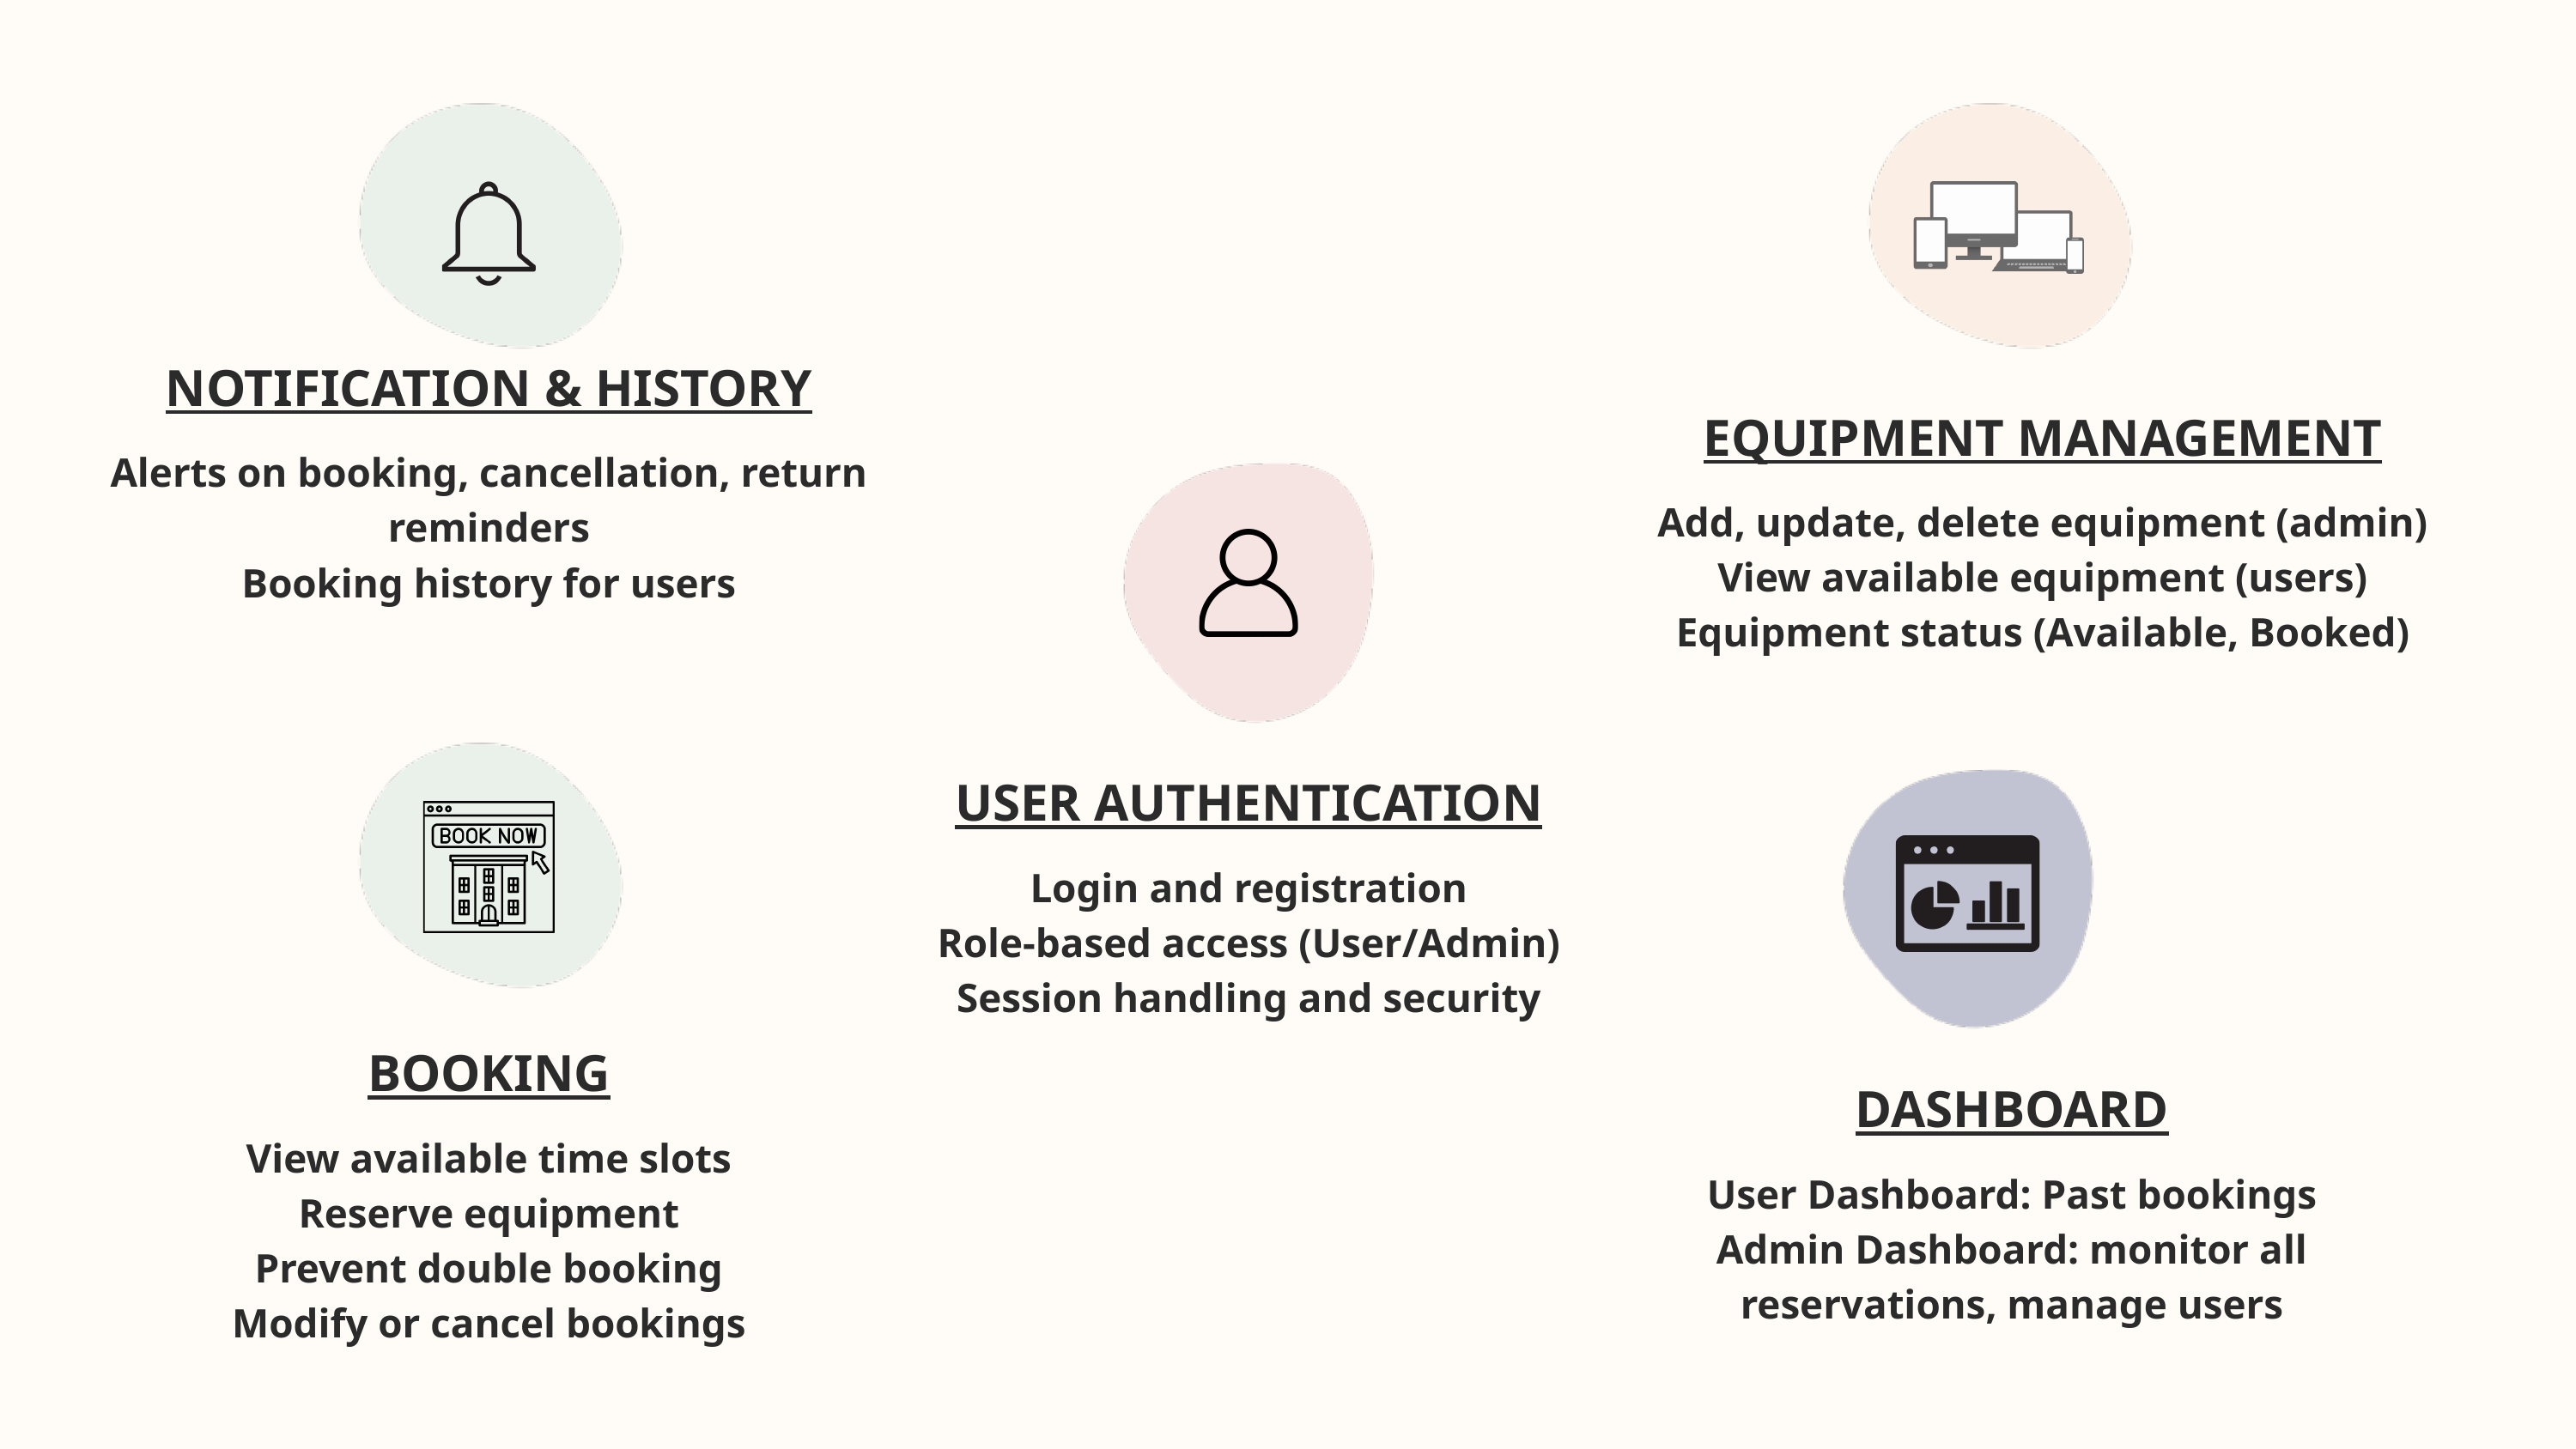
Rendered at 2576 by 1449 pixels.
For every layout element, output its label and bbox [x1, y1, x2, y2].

text_box [1121, 463, 1376, 724]
text_box [422, 801, 555, 933]
text_box [829, 769, 1668, 1024]
text_box [353, 740, 625, 994]
text_box [441, 181, 537, 286]
text_box [69, 1039, 908, 1349]
text_box [1592, 1075, 2432, 1331]
text_box [1862, 100, 2135, 355]
text_box [1199, 529, 1298, 637]
text_box [1913, 181, 2084, 274]
text_box [353, 100, 625, 353]
text_box [1895, 835, 2040, 952]
text_box [69, 354, 908, 609]
text_box [1841, 769, 2095, 1031]
text_box [1623, 403, 2463, 658]
